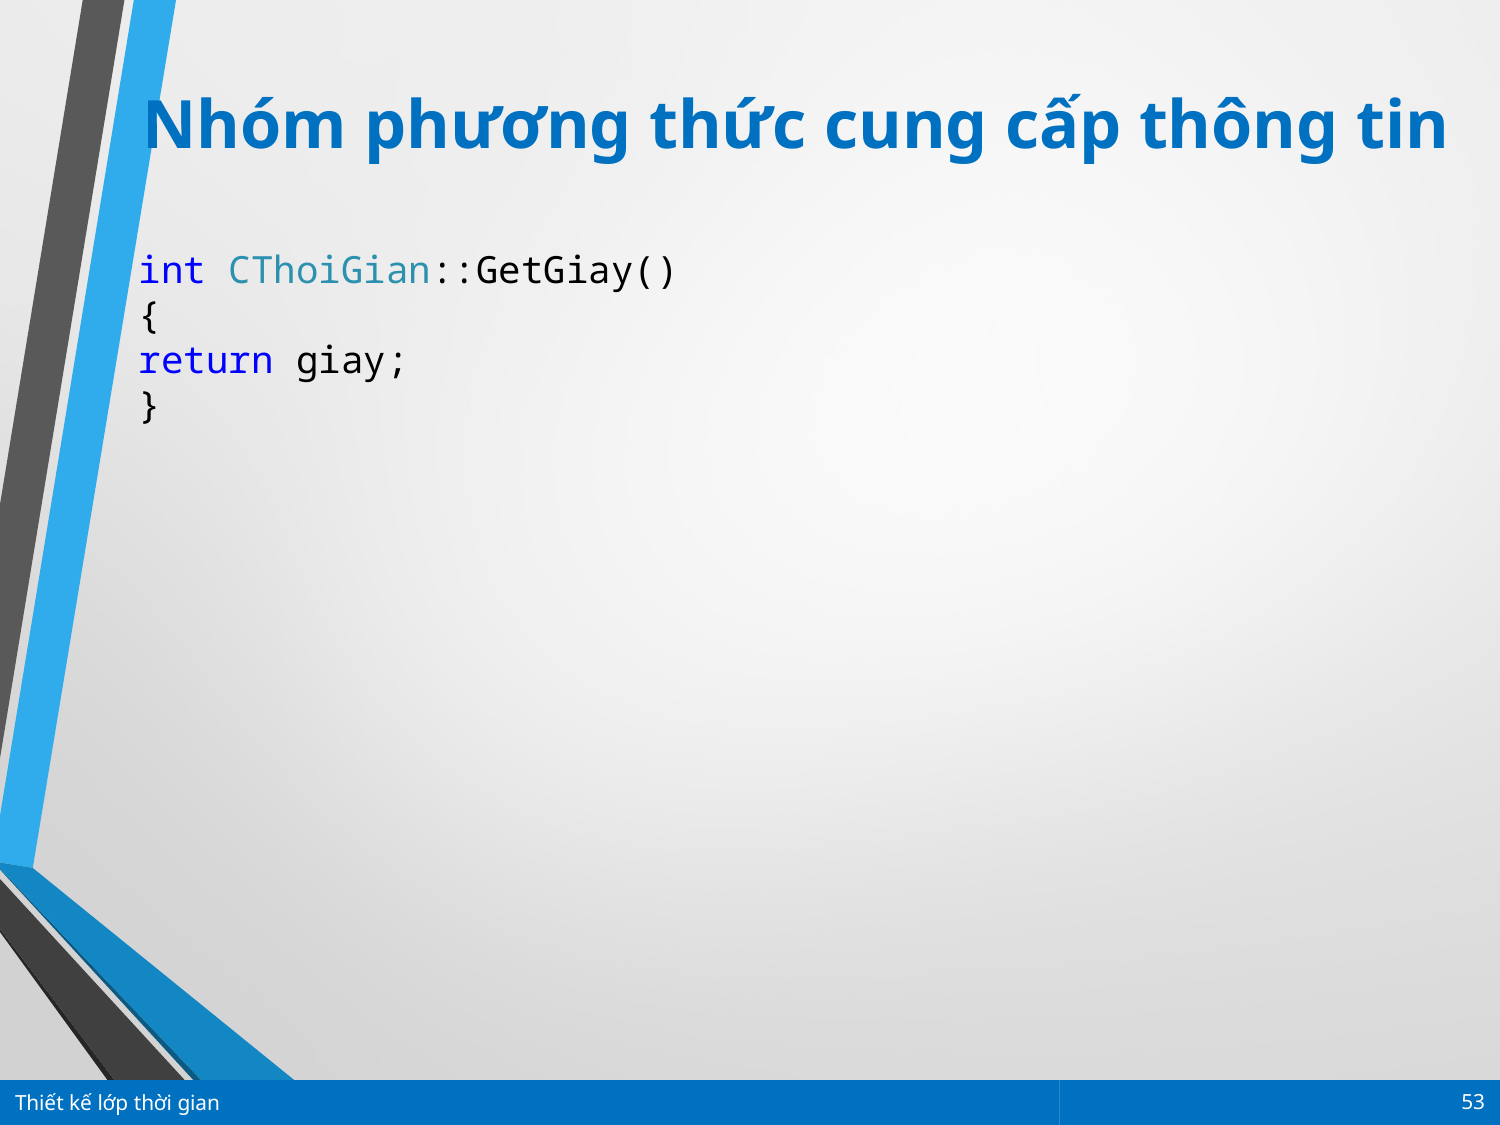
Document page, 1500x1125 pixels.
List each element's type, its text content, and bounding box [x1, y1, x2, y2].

slide_number 53 [1059, 1080, 1500, 1125]
footer Thiết kế lớp thời gian [0, 1080, 1059, 1125]
text_box int CThoiGian::GetGiay() { return giay; } [123, 238, 1500, 434]
text_box Nhóm phương thức cung cấp thông tin [123, 74, 1469, 169]
